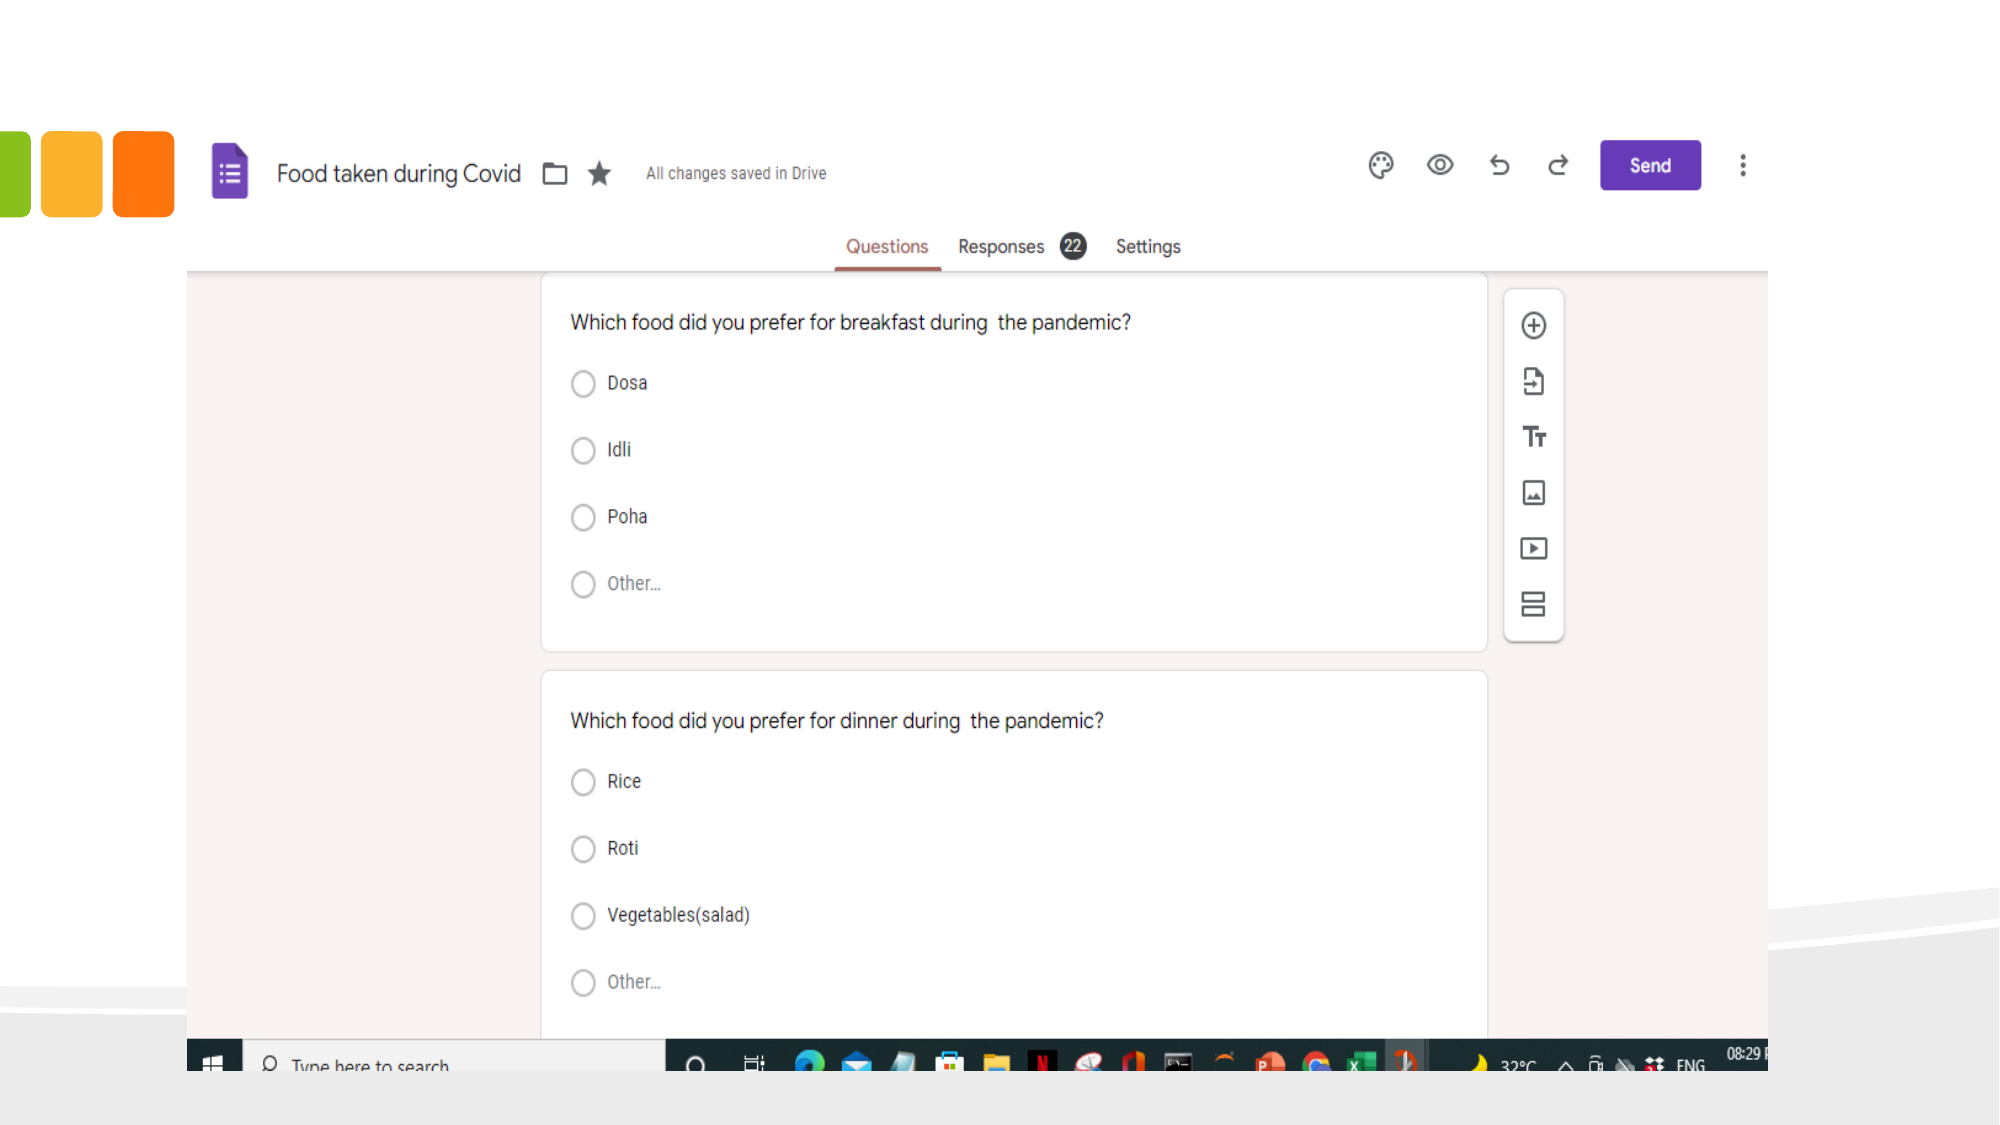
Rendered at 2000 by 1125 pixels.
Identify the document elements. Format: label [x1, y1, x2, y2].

title [187, 24, 1787, 233]
list [186, 125, 1768, 1071]
